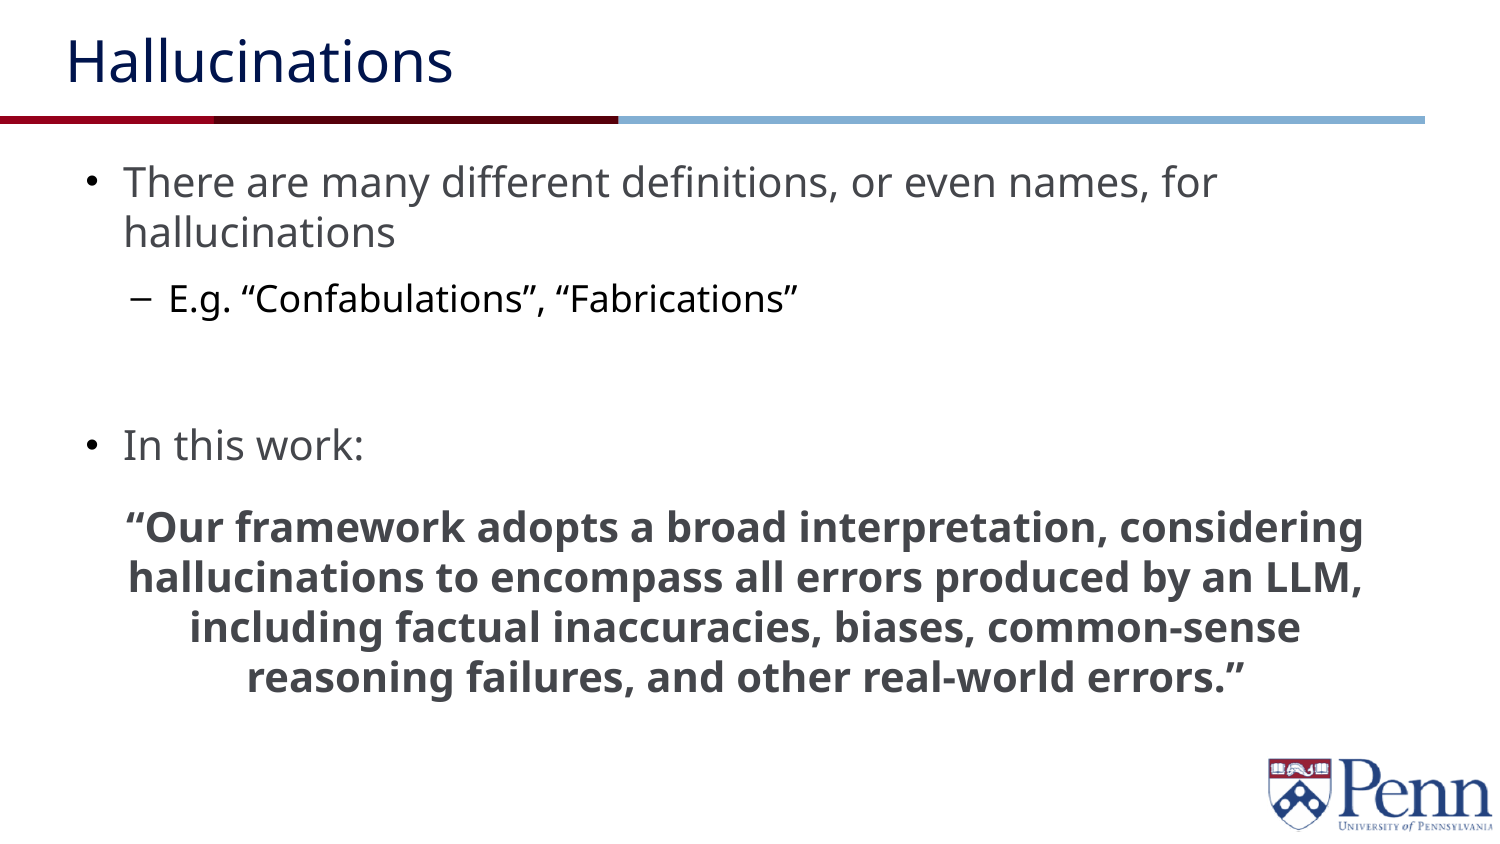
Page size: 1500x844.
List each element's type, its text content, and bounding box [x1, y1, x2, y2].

title Hallucinations [50, 2, 1401, 117]
picture [1267, 756, 1493, 832]
list There are many different definitions, or even names, for hallucinations E.g. “Confabulations”, “Fabrications” In this work: “Our framework adopts a broad interpretation, considering hallucinations to encompass all errors produced by an LLM, including factual inaccuracies, biases, common-sense reasoning failures, and other real-world errors.” [70, 148, 1421, 754]
